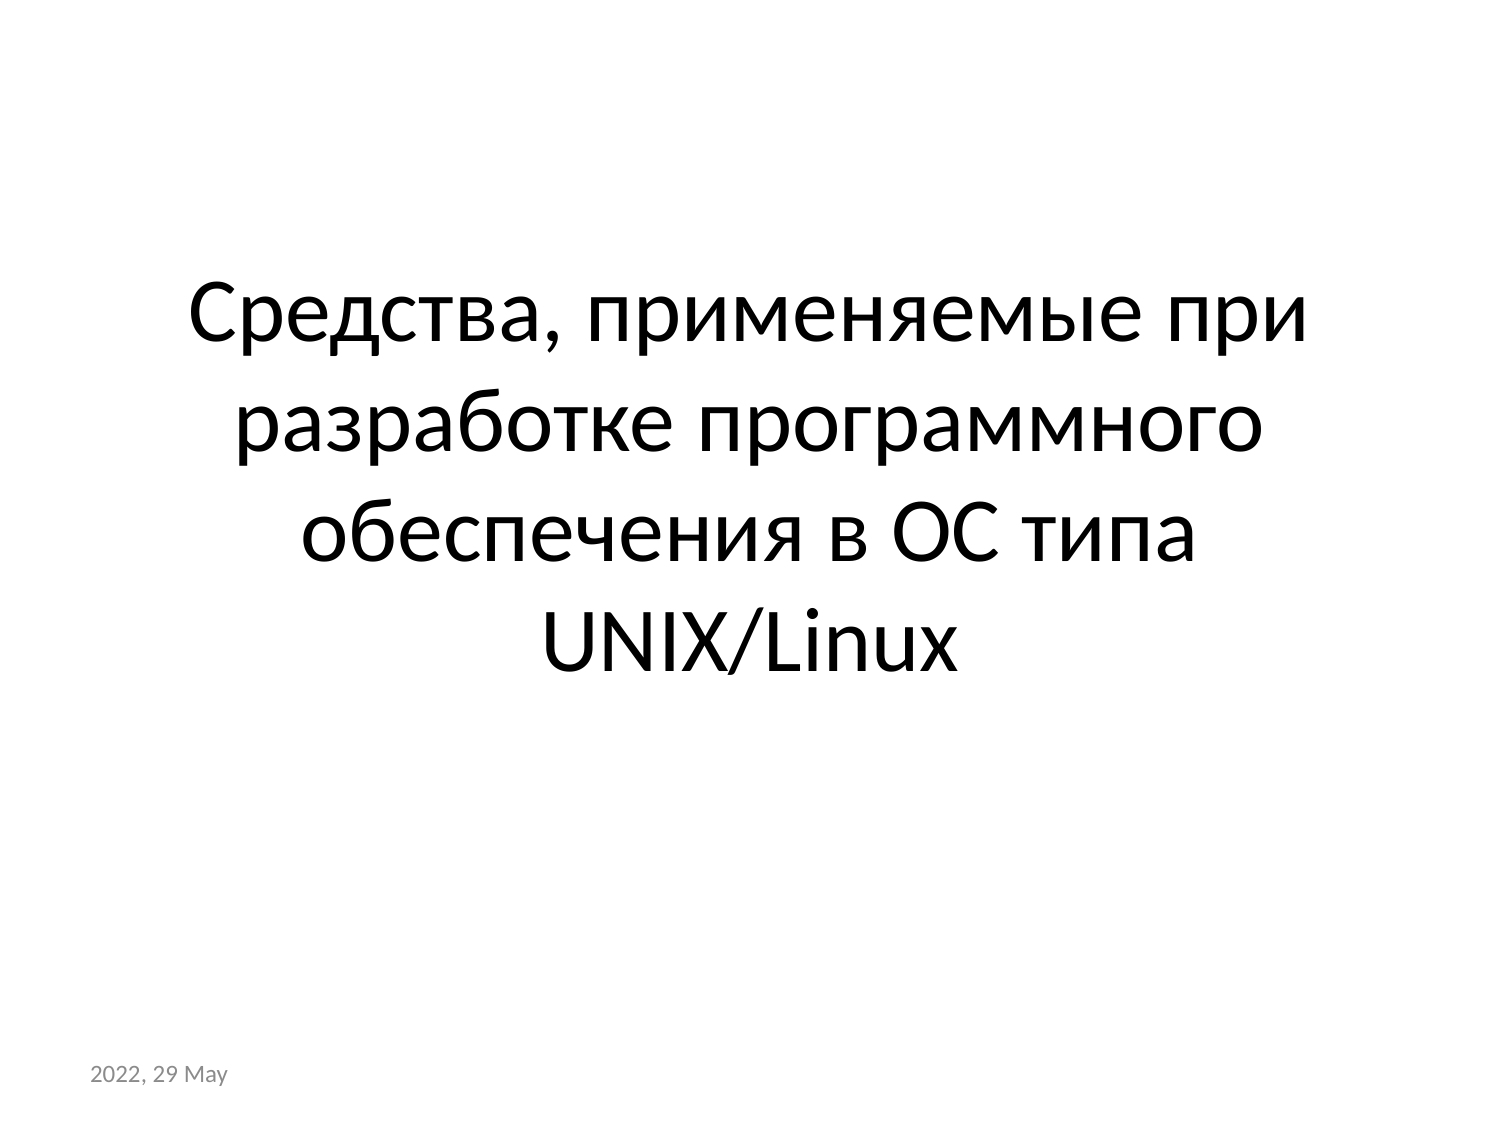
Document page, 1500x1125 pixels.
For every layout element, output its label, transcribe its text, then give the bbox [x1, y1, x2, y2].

title Средства, применяемые при разработке программного обеспечения в ОС типа UNIX/Linux [112, 349, 1388, 591]
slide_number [75, 1042, 425, 1103]
subtitle [225, 637, 1275, 925]
